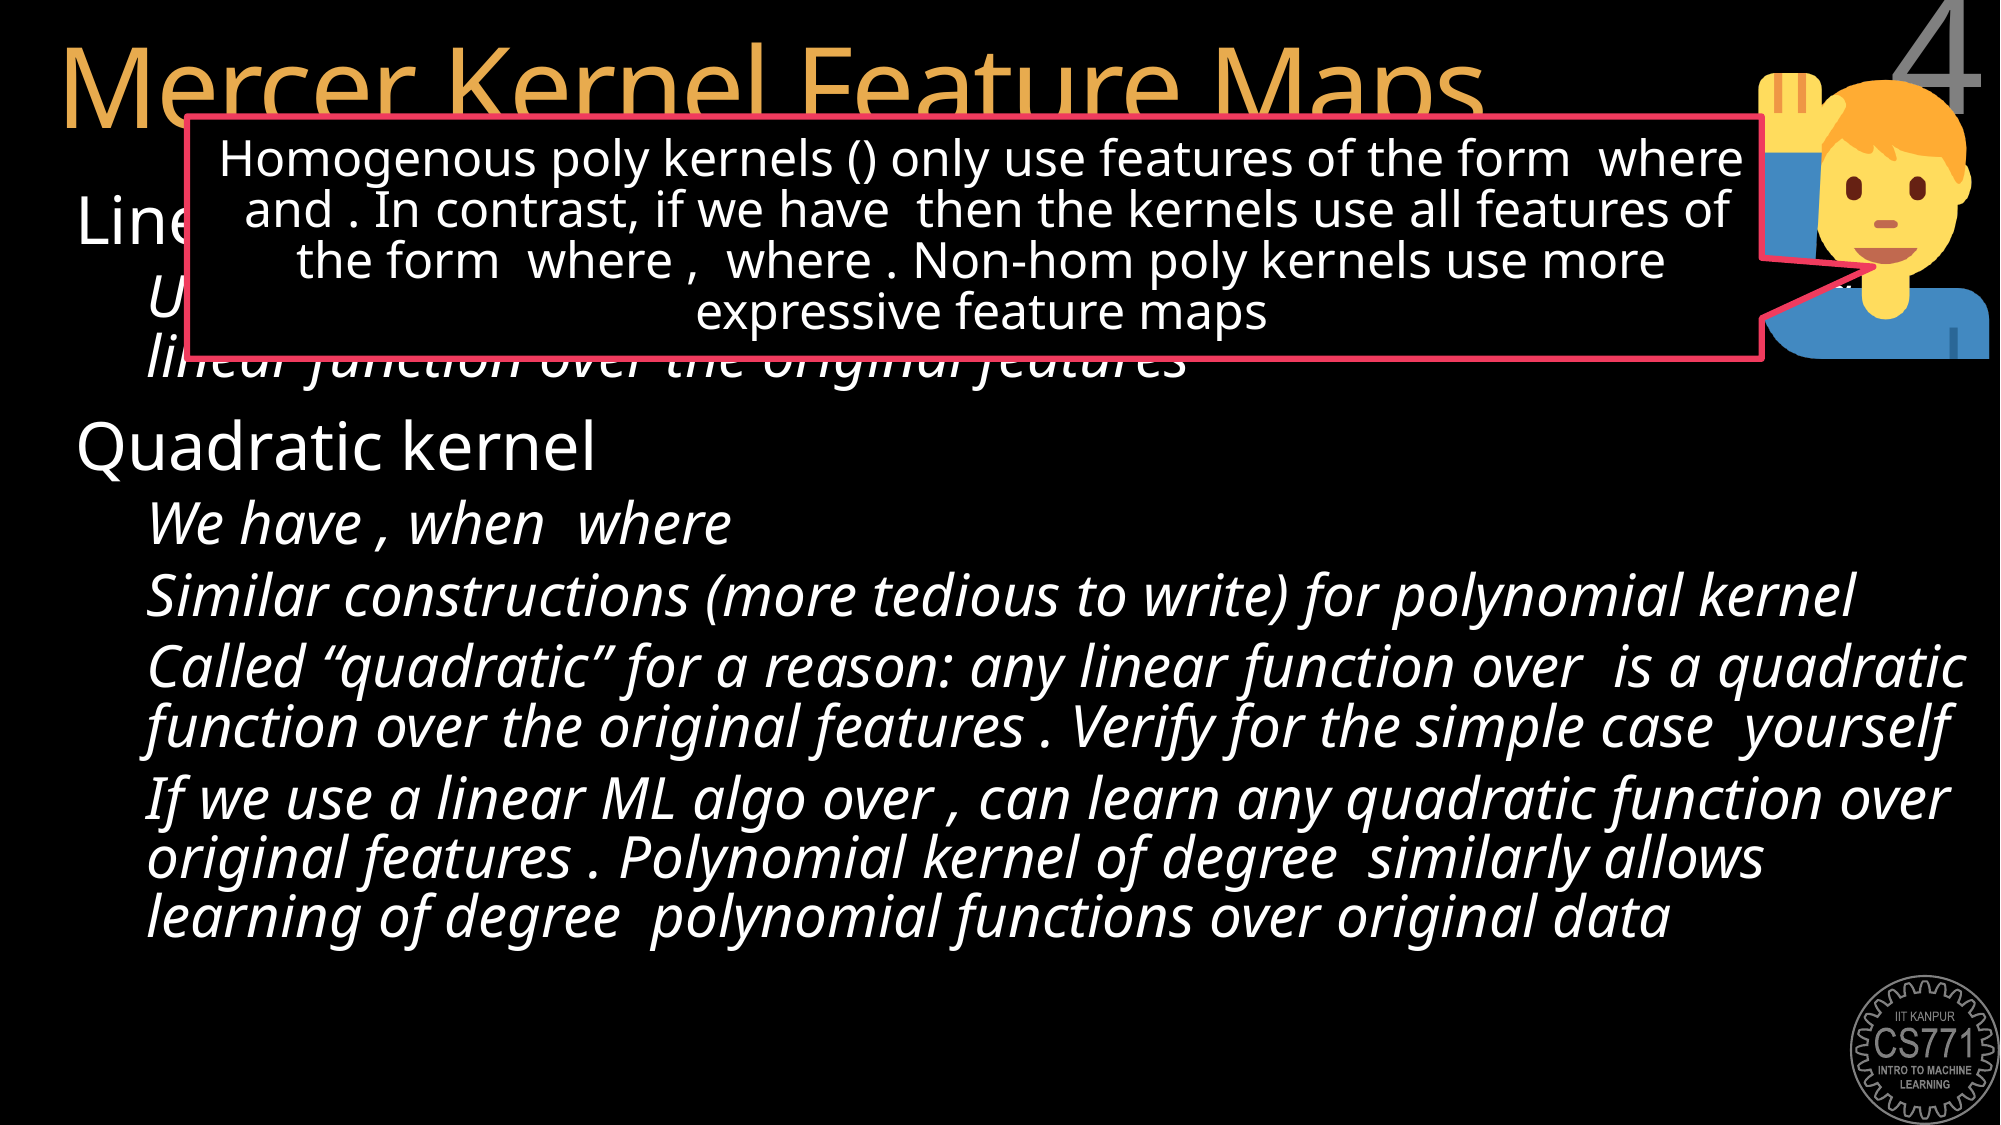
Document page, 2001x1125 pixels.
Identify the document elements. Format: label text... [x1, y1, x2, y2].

picture [1730, 72, 2000, 359]
slide_number 4 [1520, 6, 2000, 113]
title Mercer Kernel Feature Maps [41, 5, 1945, 183]
